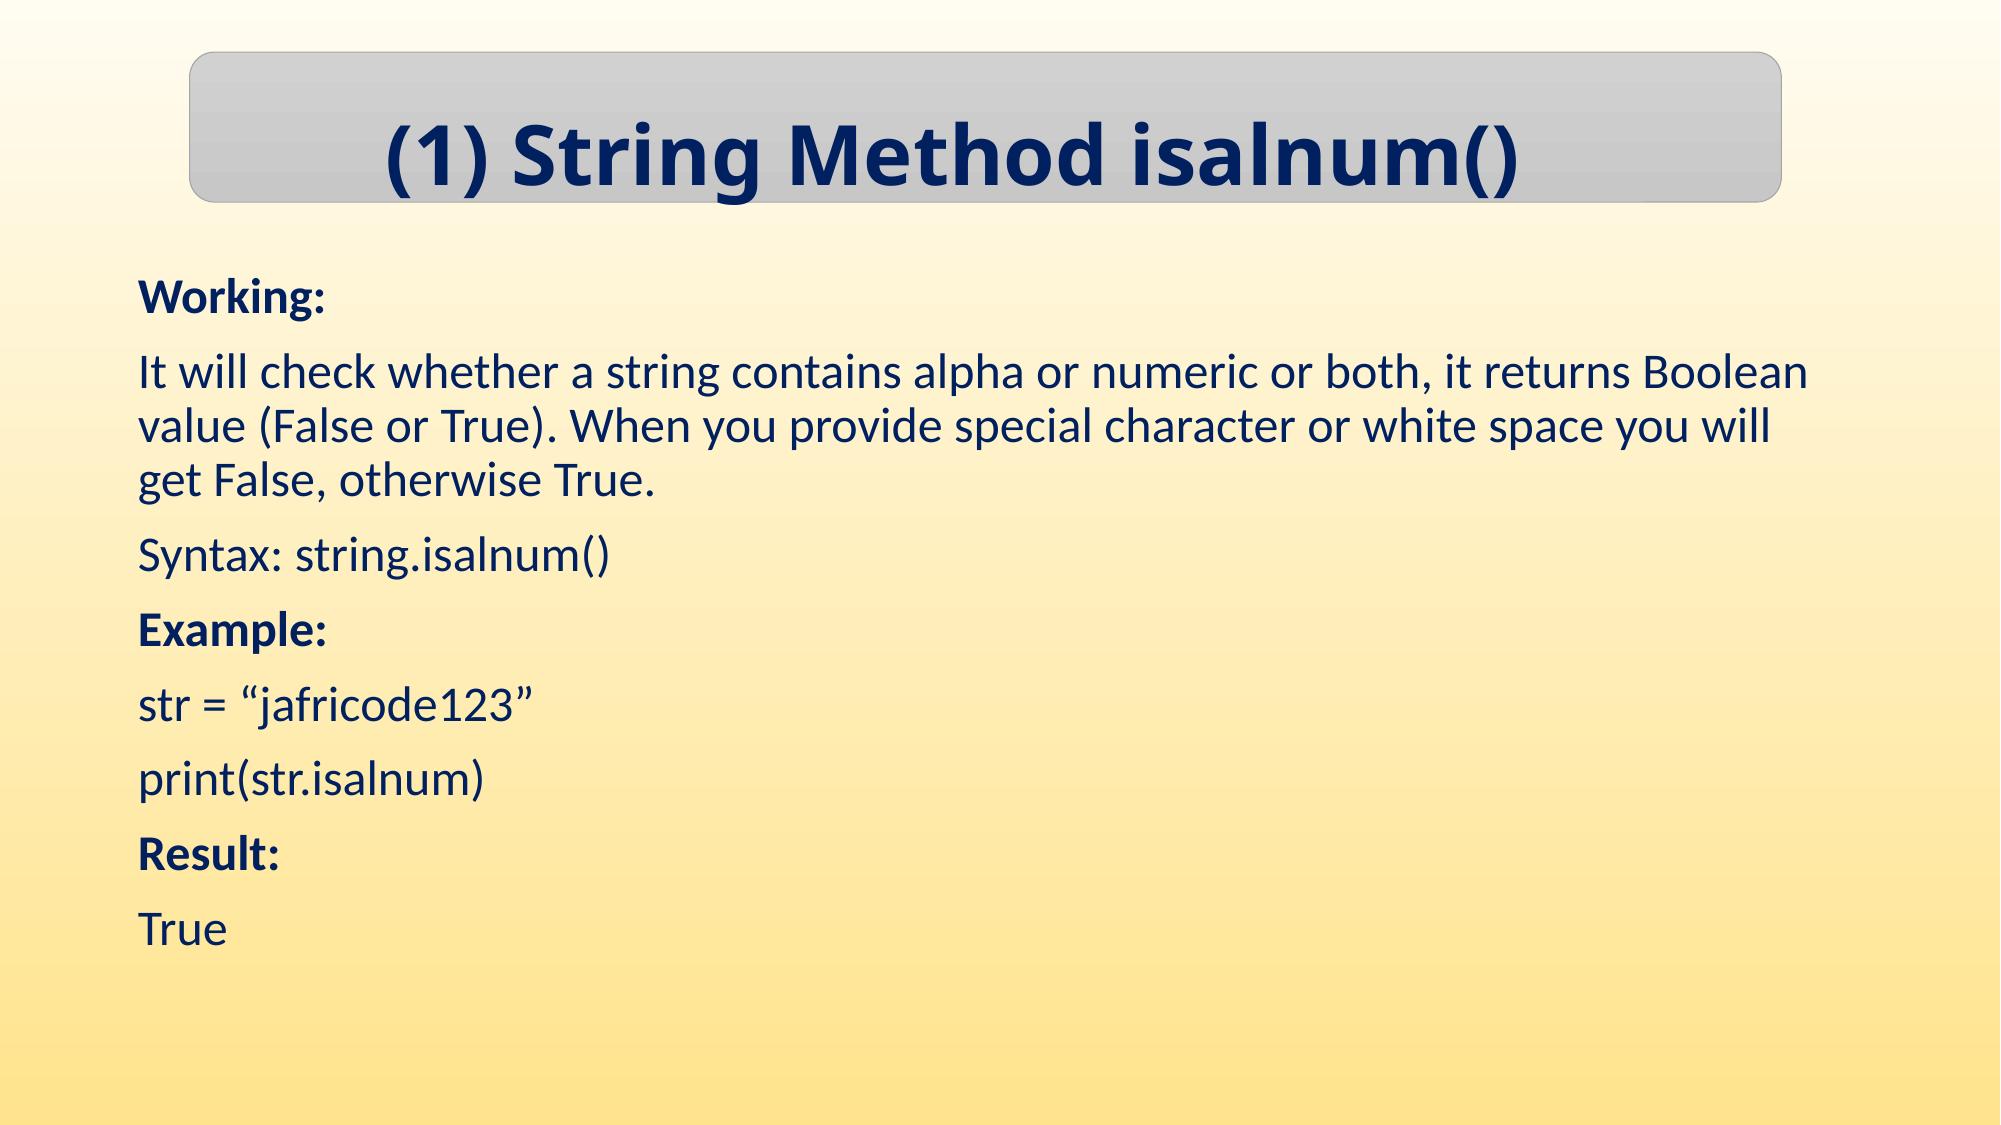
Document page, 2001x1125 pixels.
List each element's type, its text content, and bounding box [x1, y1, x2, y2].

list Working: It will check whether a string contains alpha or numeric or both, it returns Boolean value (False or True). When you provide special character or white space you will get False, otherwise True. Syntax: string.isalnum() Example: str = “jafricode123” print(str.isalnum) Result: True [122, 263, 1848, 1090]
text_box (1) String Method isalnum() [189, 51, 1782, 203]
